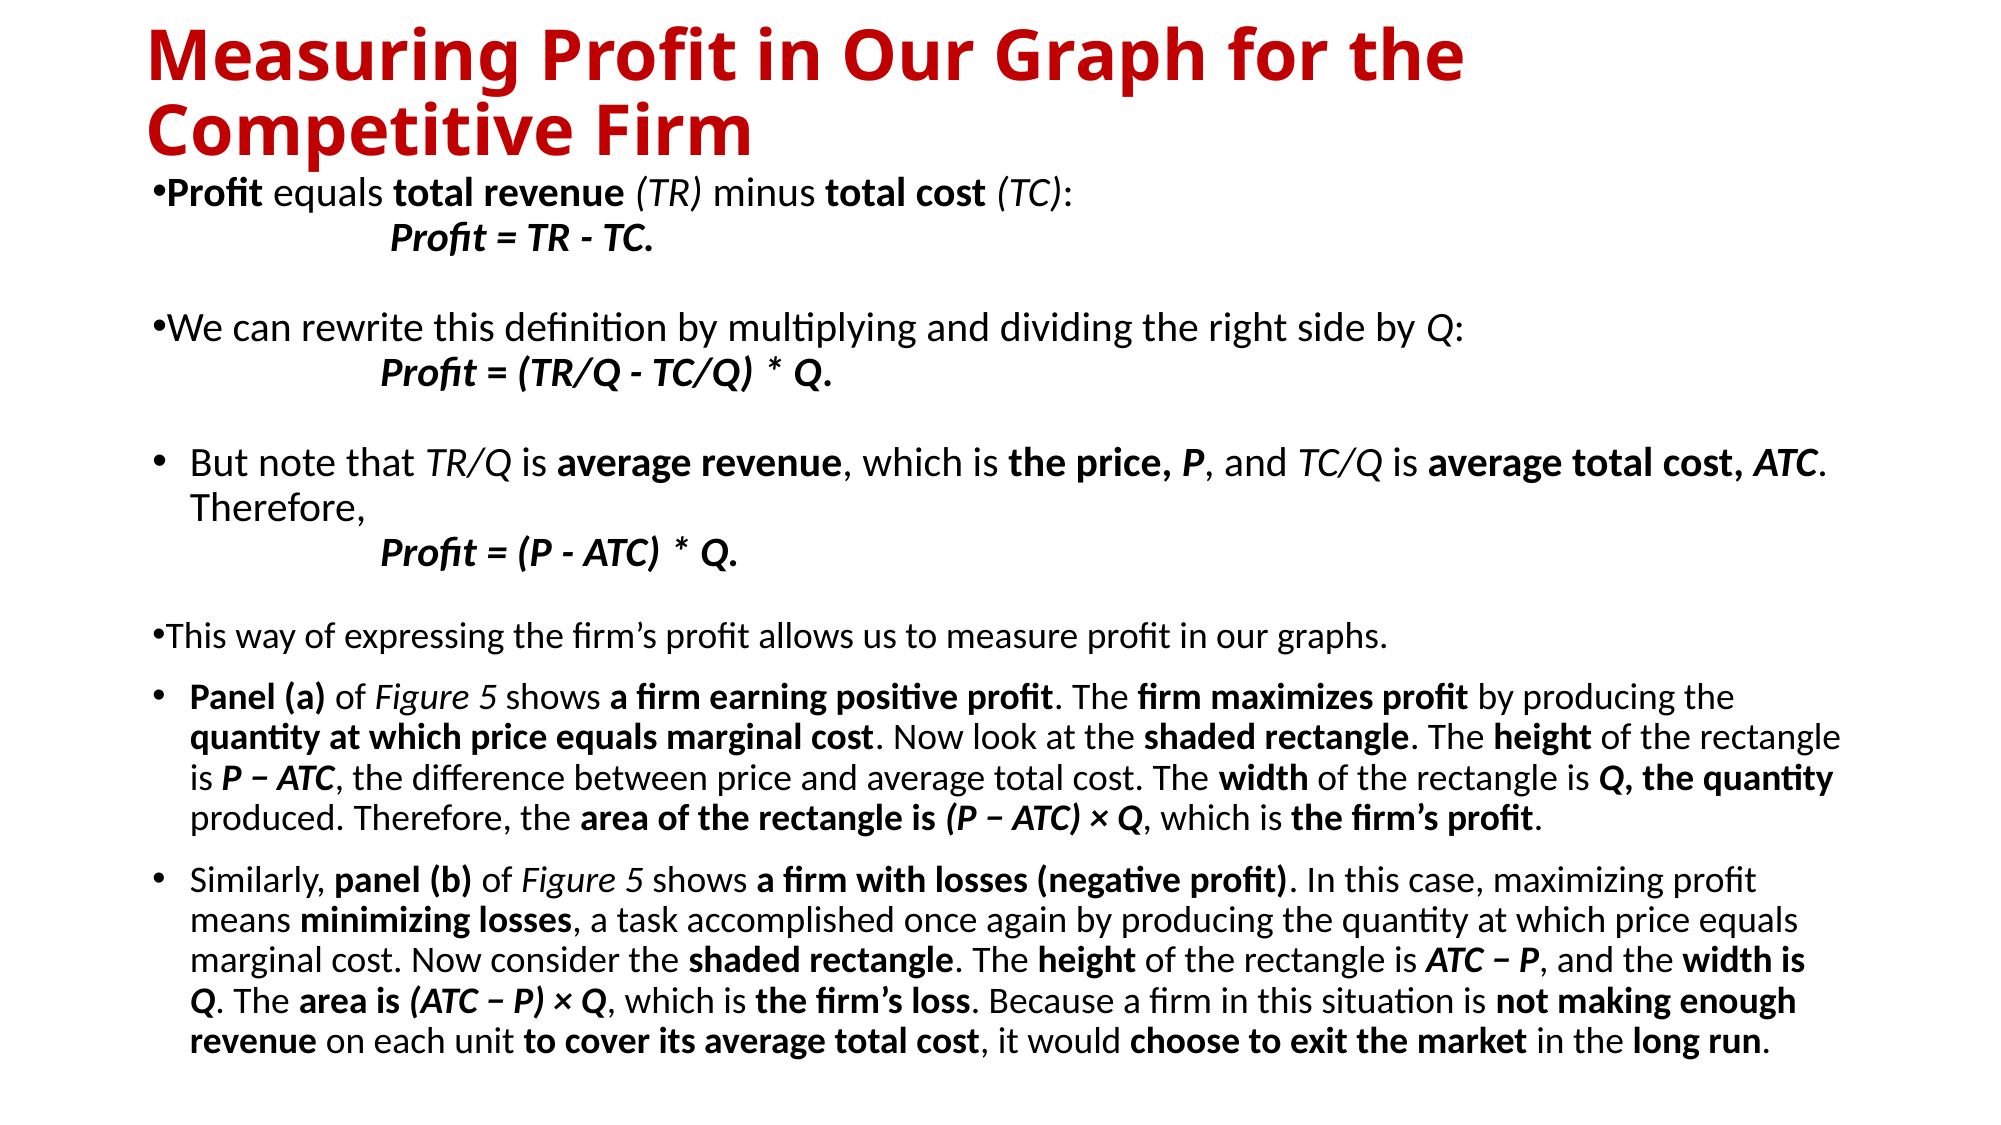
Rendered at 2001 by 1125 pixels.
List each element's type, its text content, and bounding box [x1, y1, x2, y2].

list Profit equals total revenue (TR) minus total cost (TC): Profit = TR - TC. We can rewrite this definition by multiplying and dividing the right side by Q: Profit = (TR/Q - TC/Q) * Q. But note that TR/Q is average revenue, which is the price, P, and TC/Q is average total cost, ATC. Therefore, Profit = (P - ATC) * Q. This way of expressing the firm’s profit allows us to measure profit in our graphs. Panel (a) of Figure 5 shows a firm earning positive profit. The firm maximizes profit by producing the quantity at which price equals marginal cost. Now look at the shaded rectangle. The height of the rectangle is P − ATC, the difference between price and average total cost. The width of the rectangle is Q, the quantity produced. Therefore, the area of the rectangle is (P − ATC) × Q, which is the firm’s profit. Similarly, panel (b) of Figure 5 shows a firm with losses (negative profit). In this case, maximizing profit means minimizing losses, a task accomplished once again by producing the quantity at which price equals marginal cost. Now consider the shaded rectangle. The height of the rectangle is ATC − P, and the width is Q. The area is (ATC − P) × Q, which is the firm’s loss. Because a firm in this situation is not making enough revenue on each unit to cover its average total cost, it would choose to exit the market in the long run. [137, 162, 1863, 1079]
title Measuring Profit in Our Graph for the Competitive Firm [130, 10, 1856, 180]
